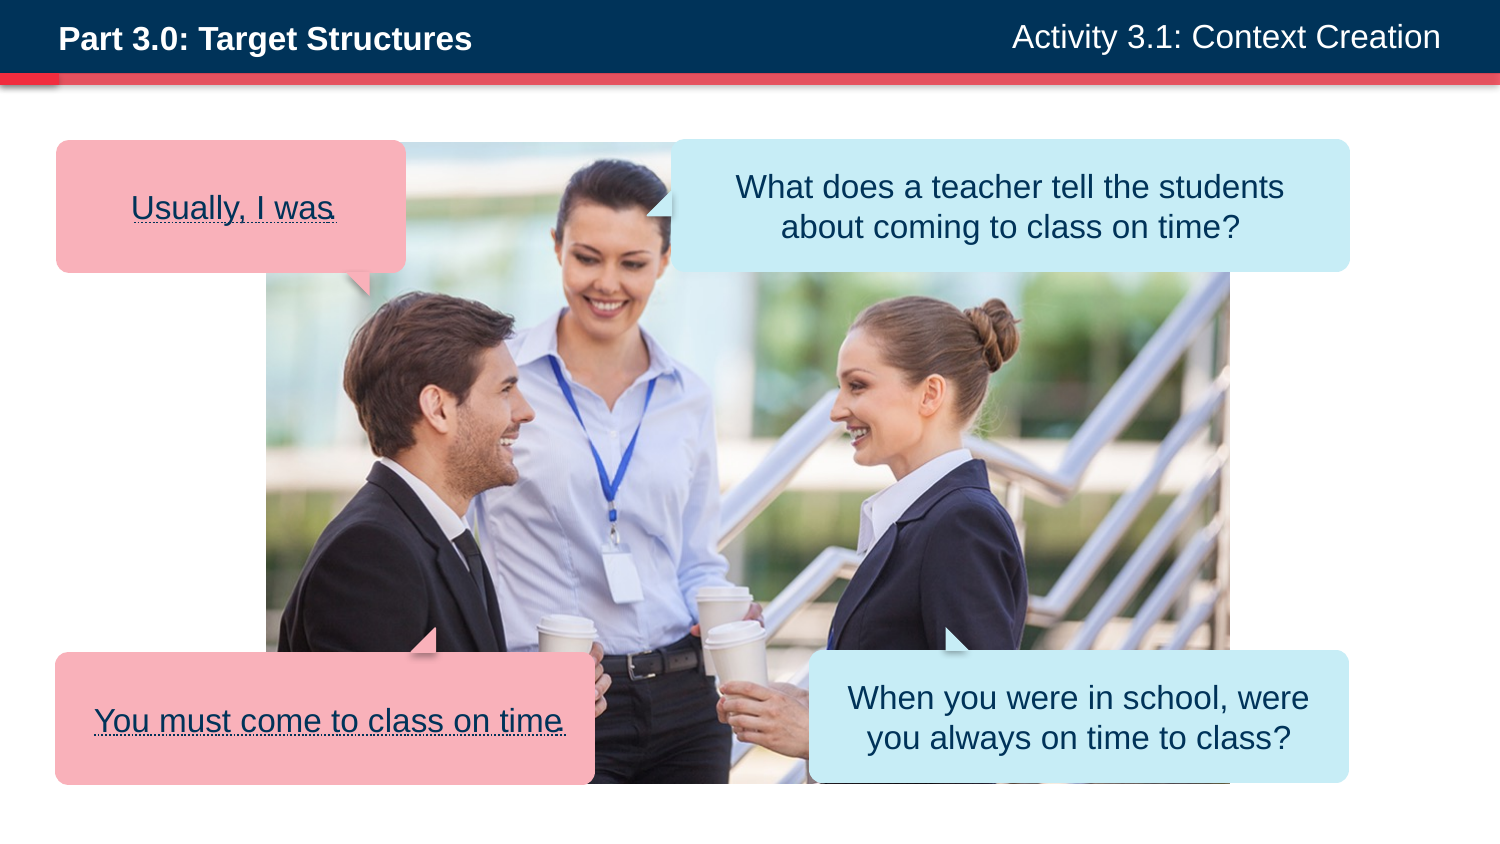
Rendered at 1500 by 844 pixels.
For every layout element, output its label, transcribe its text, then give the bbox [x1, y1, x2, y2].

picture [266, 142, 1231, 784]
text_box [647, 152, 1337, 259]
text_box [821, 626, 1337, 770]
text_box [67, 627, 583, 772]
text_box Activity 3.1: Context Creation [912, 14, 1442, 55]
text_box Part 3.0: Target Structures [58, 17, 907, 58]
text_box [0, 72, 60, 86]
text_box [68, 152, 393, 297]
text_box [0, 0, 1500, 72]
text_box [60, 72, 1500, 86]
